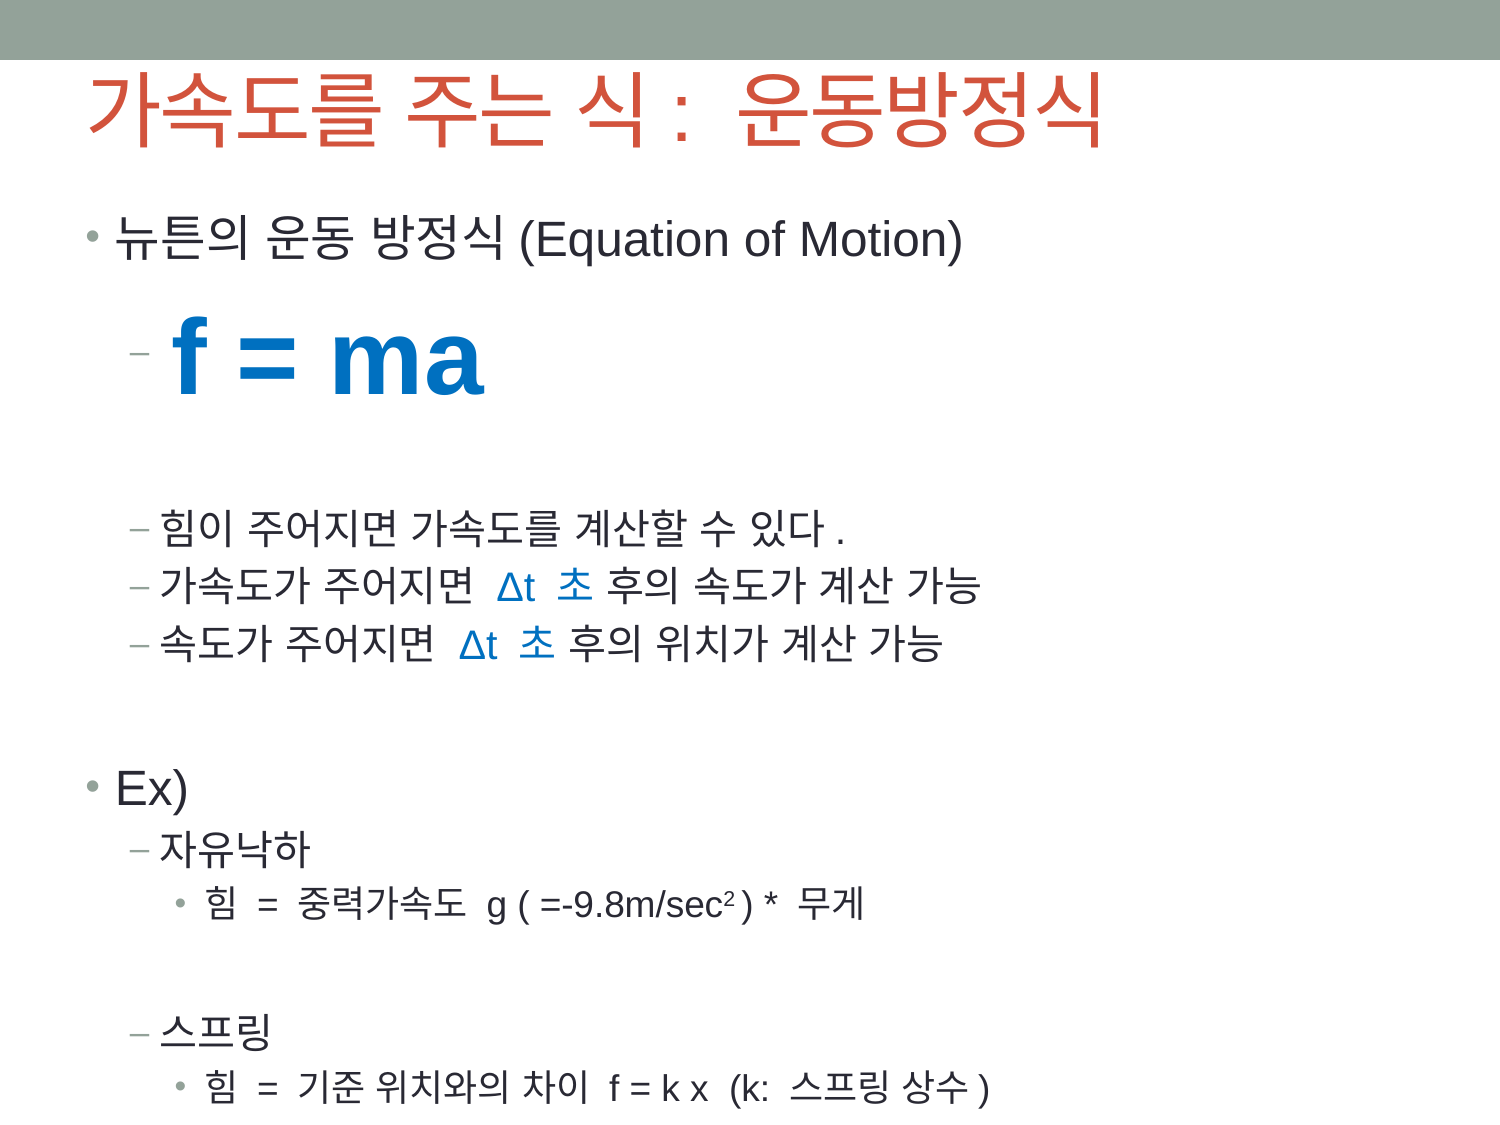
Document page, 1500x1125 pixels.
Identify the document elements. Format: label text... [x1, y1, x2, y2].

title 가속도를 주는 식: 운동방정식 [70, 30, 1500, 186]
list 뉴튼의 운동 방정식(Equation of Motion) f = ma 힘이 주어지면 가속도를 계산할 수 있다. 가속도가 주어지면 Δt 초 후의 속도가 계산 가능 속도가 주어지면 Δt 초 후의 위치가 계산 가능 Ex) 자유낙하 힘 = 중력가속도 g ( =-9.8m/sec2 ) * 무게 스프링 힘 = 기준 위치와의 차이 f = k x (k: 스프링 상수) [70, 199, 1500, 1125]
